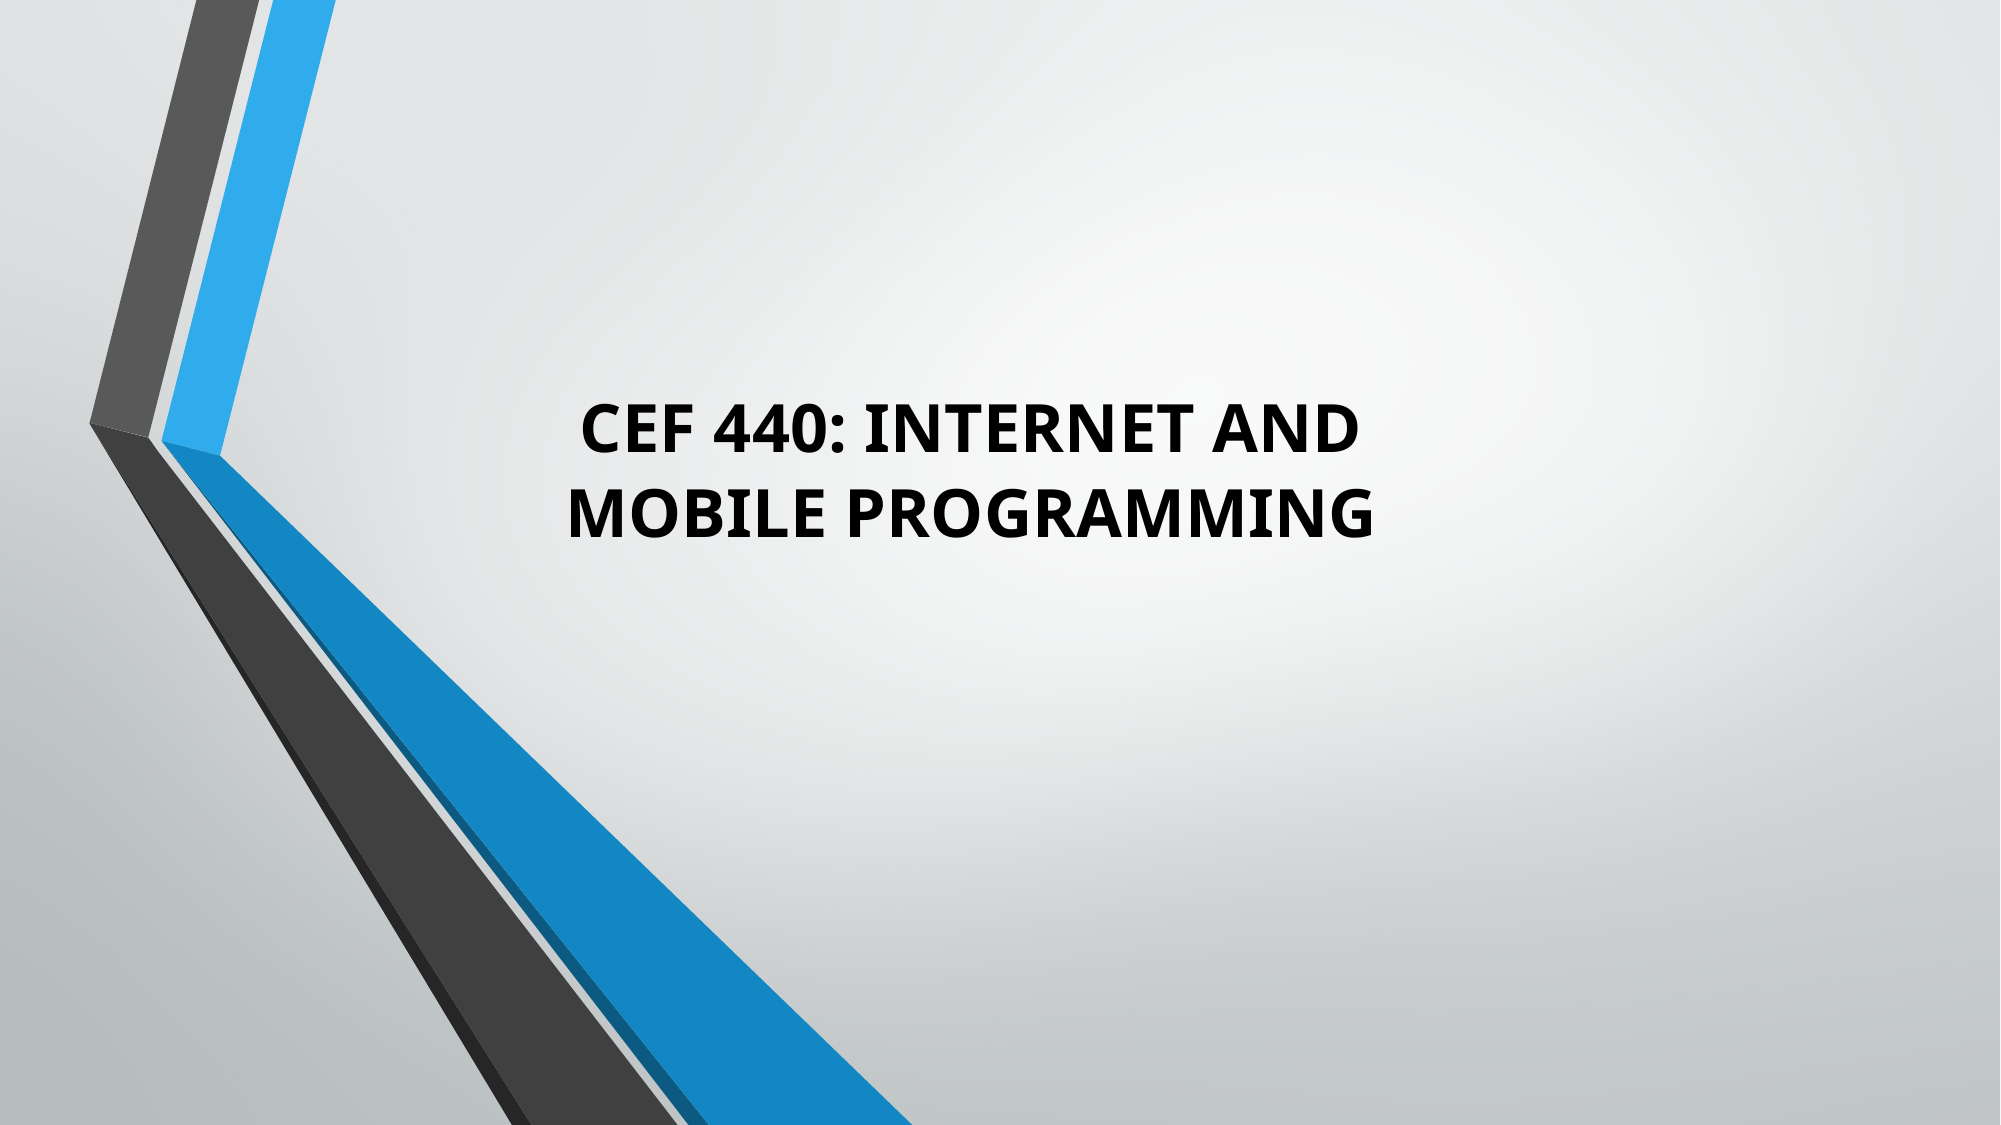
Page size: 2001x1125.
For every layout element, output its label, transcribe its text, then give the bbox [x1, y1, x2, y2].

text_box CEF 440: INTERNET AND MOBILE PROGRAMMING [471, 372, 1472, 559]
